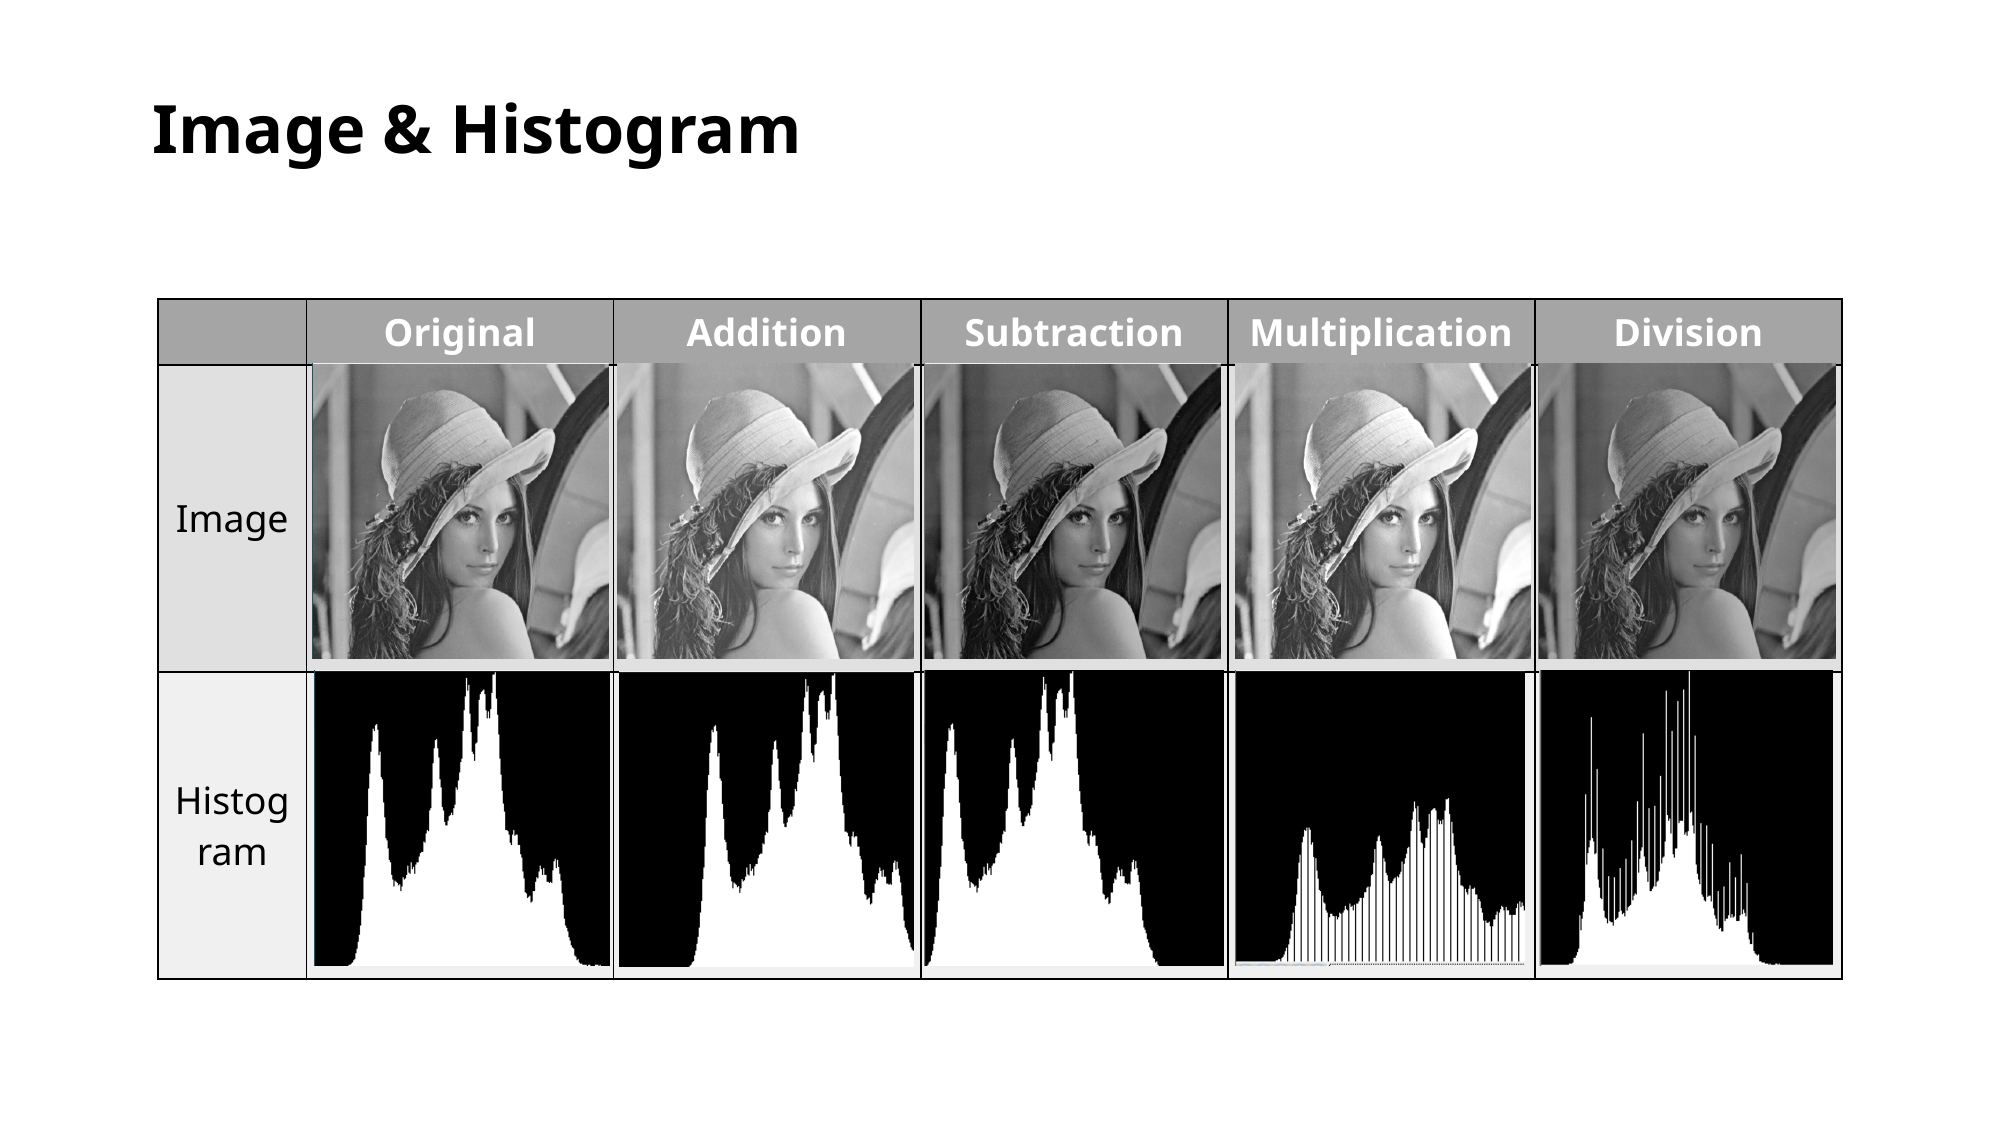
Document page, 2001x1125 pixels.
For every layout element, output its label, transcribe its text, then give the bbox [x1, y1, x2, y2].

picture [1235, 363, 1531, 659]
table_cell [1536, 673, 1841, 978]
picture [1538, 363, 1836, 659]
picture [314, 670, 610, 966]
table_header Subtraction [922, 300, 1227, 364]
table_cell [307, 366, 613, 671]
table_cell [307, 673, 613, 978]
table_header Addition [614, 300, 920, 364]
table_cell Image [159, 366, 306, 671]
table_cell [1229, 366, 1534, 671]
table_cell Histogram [159, 673, 306, 978]
picture [924, 670, 1224, 966]
picture [619, 671, 914, 967]
picture [924, 363, 1221, 659]
table_cell [1229, 673, 1534, 978]
table_header Multiplication [1229, 300, 1534, 364]
table_header Division [1536, 300, 1841, 364]
picture [312, 363, 609, 659]
picture [1539, 670, 1833, 966]
picture [616, 363, 914, 659]
table_header [159, 300, 306, 364]
table_cell [922, 366, 1227, 671]
table_cell [614, 366, 920, 671]
table_header Original [307, 300, 613, 364]
title Image & Histogram [137, 22, 1863, 241]
table_cell [614, 673, 920, 978]
table_cell [1536, 366, 1841, 671]
table_cell [922, 673, 1227, 978]
picture [1234, 670, 1525, 966]
